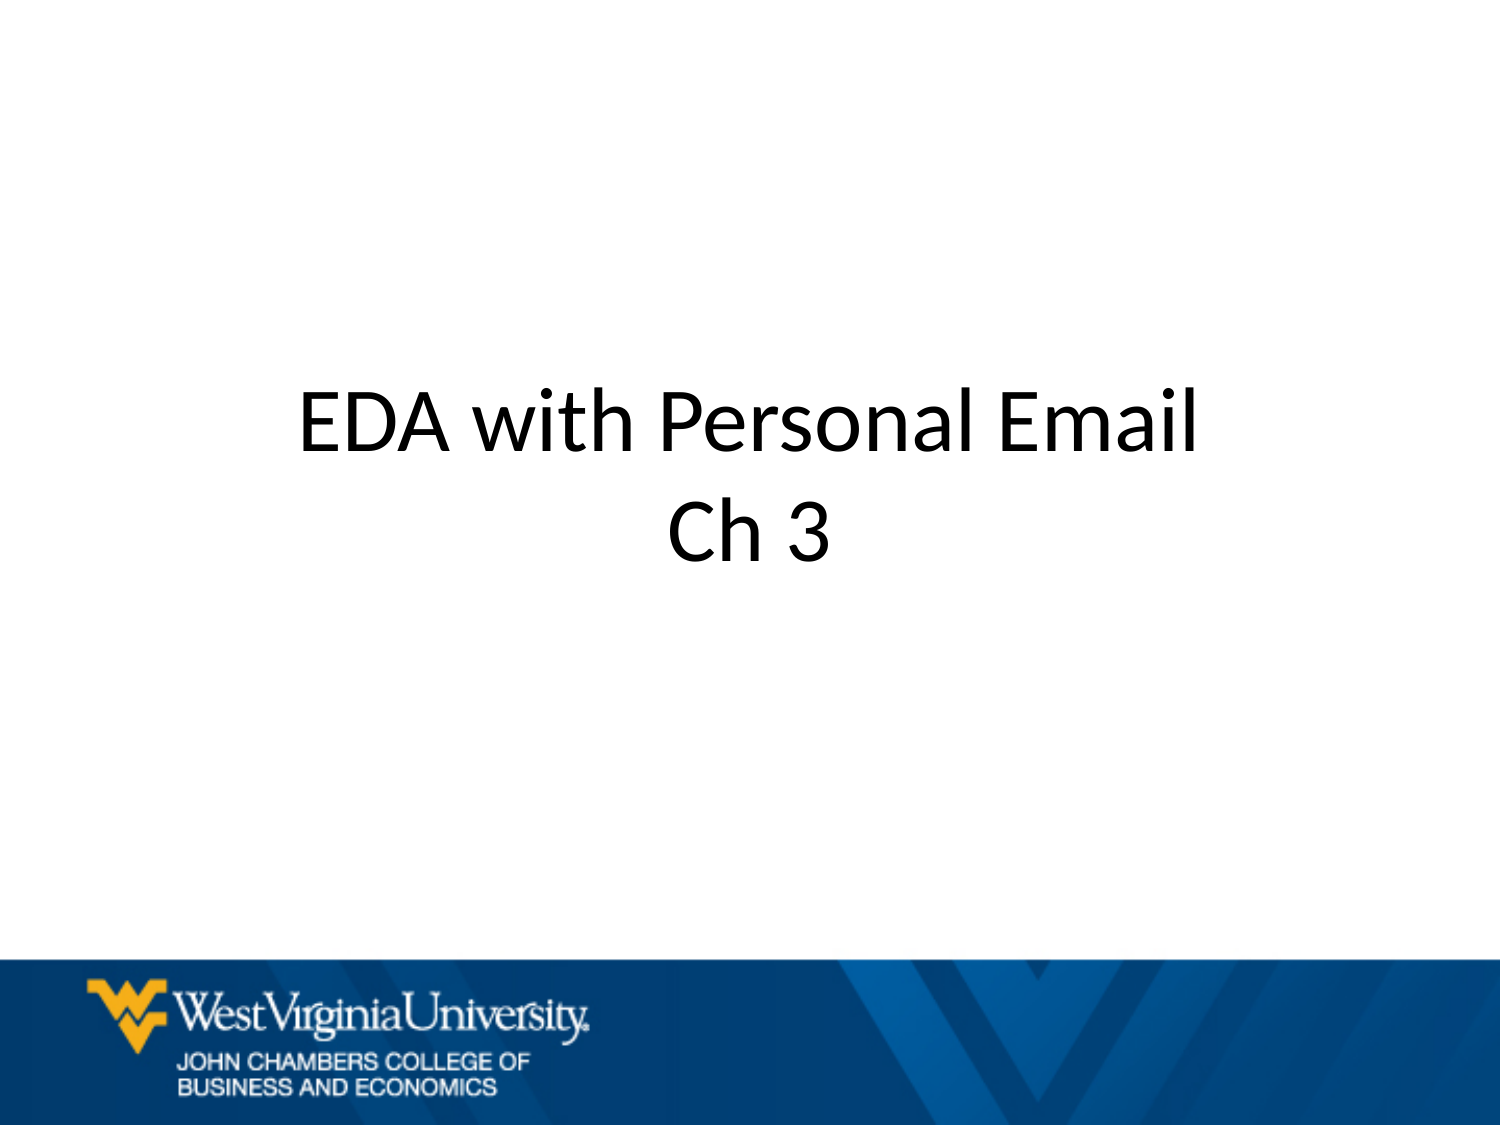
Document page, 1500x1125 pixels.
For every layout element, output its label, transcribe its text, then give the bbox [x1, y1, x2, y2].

title EDA with Personal Email Ch 3 [112, 349, 1388, 591]
picture [0, 0, 1500, 1125]
